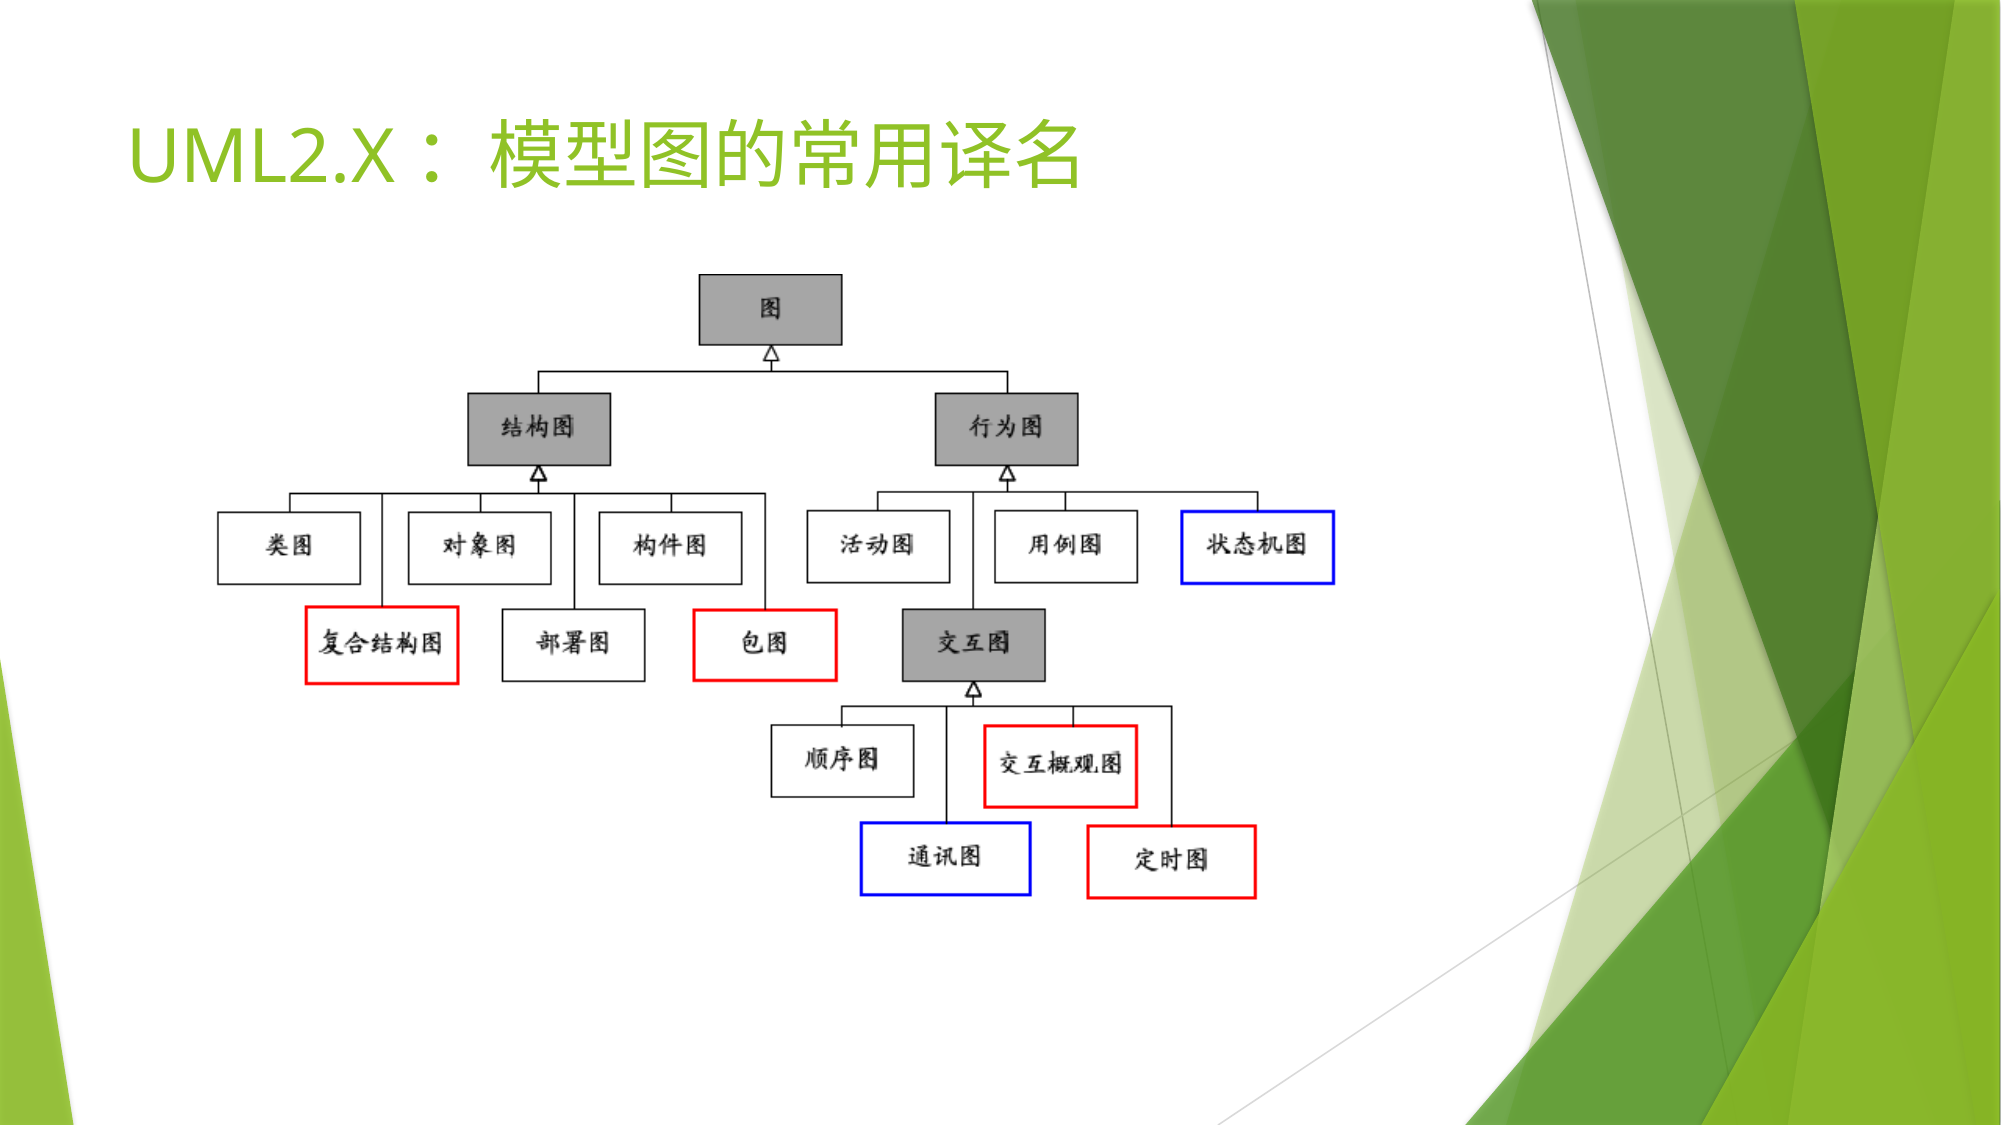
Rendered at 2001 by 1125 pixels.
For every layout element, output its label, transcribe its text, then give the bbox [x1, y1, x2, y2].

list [194, 274, 1352, 907]
title UML2.X：模型图的常用译名 [111, 99, 1522, 317]
